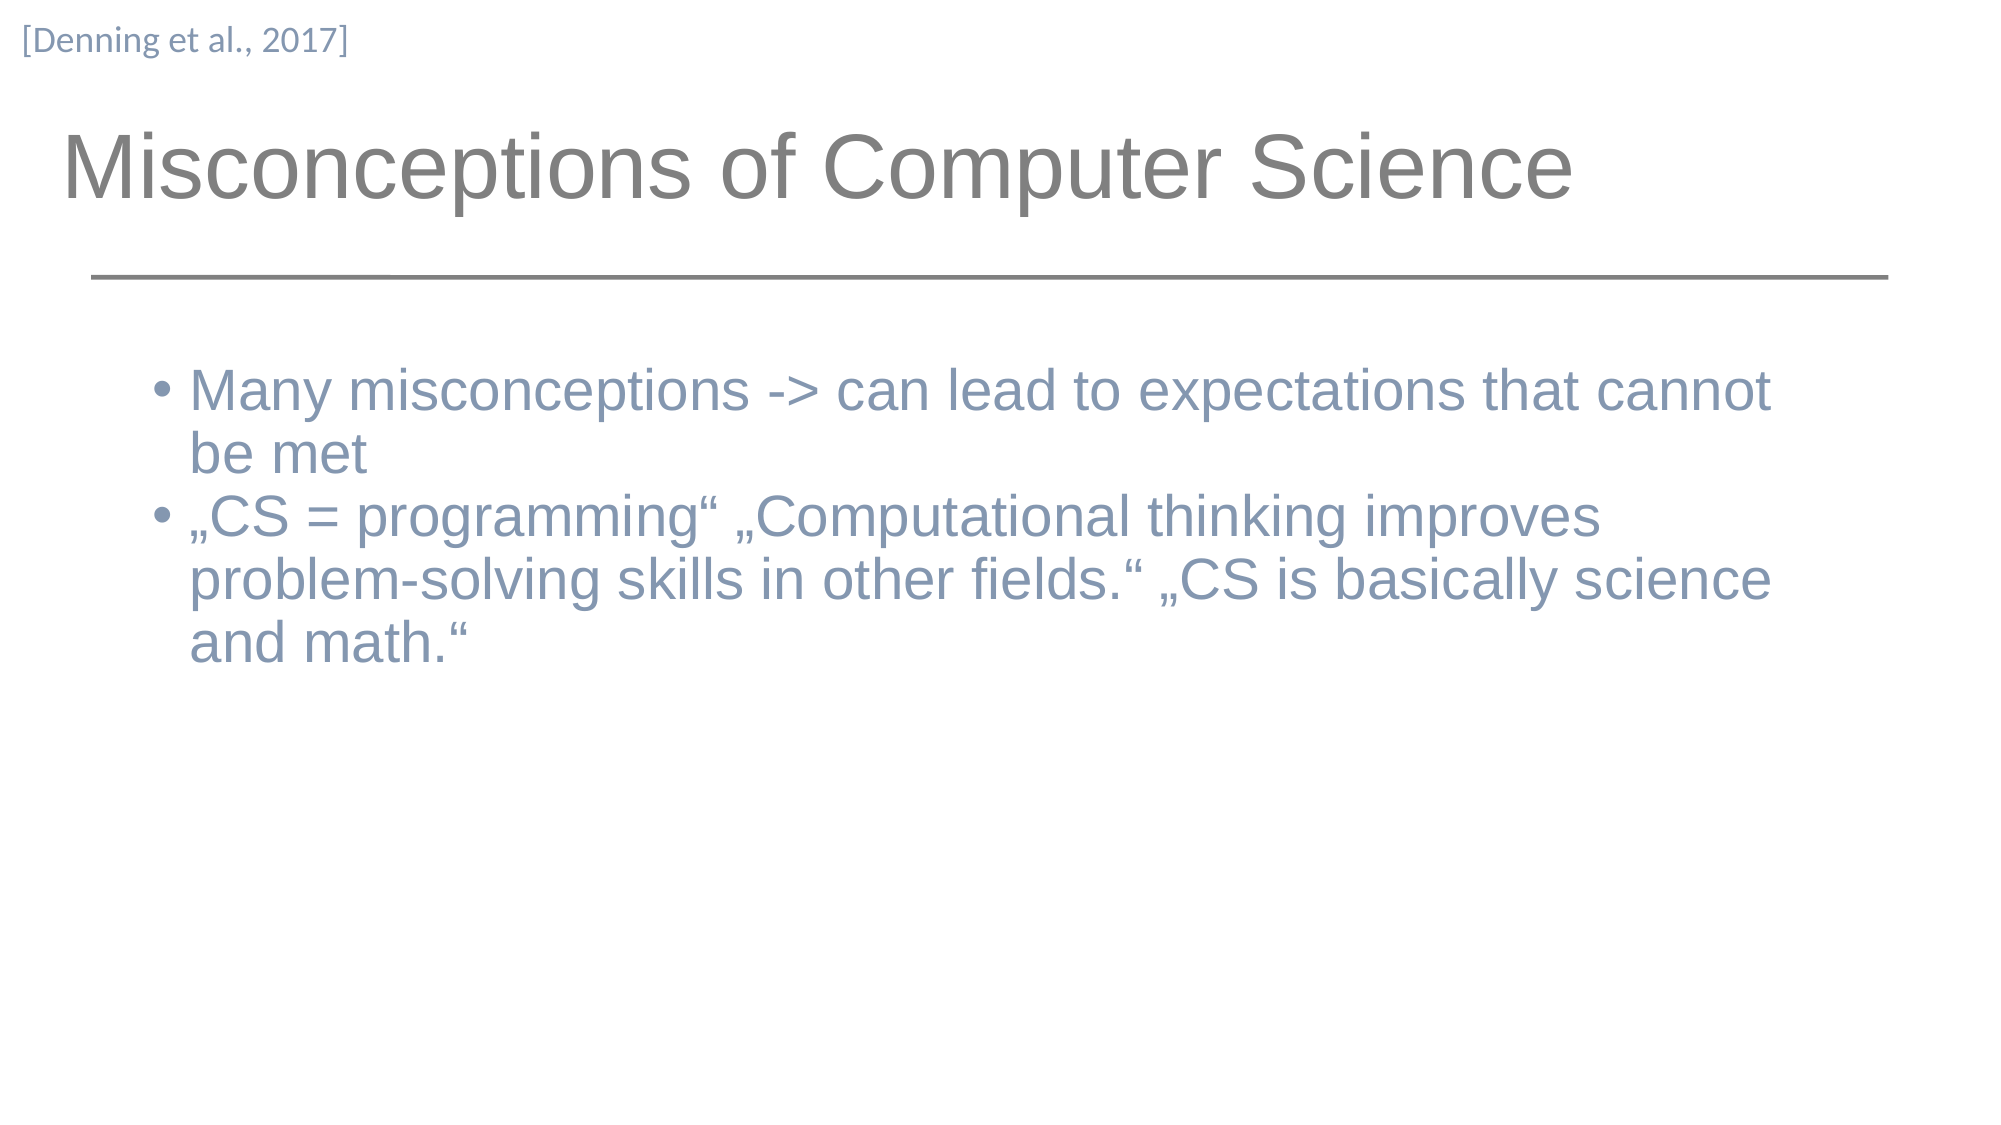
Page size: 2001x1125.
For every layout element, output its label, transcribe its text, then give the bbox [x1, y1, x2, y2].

text_box Misconceptions of Computer Science [47, 59, 1967, 278]
text_box [Denning et al., 2017] [6, 7, 497, 68]
text_box Many misconceptions -> can lead to expectations that cannot be met „CS = programming“ „Computational thinking improves problem-solving skills in other fields.“ „CS is basically science and math.“ [137, 307, 1863, 1022]
